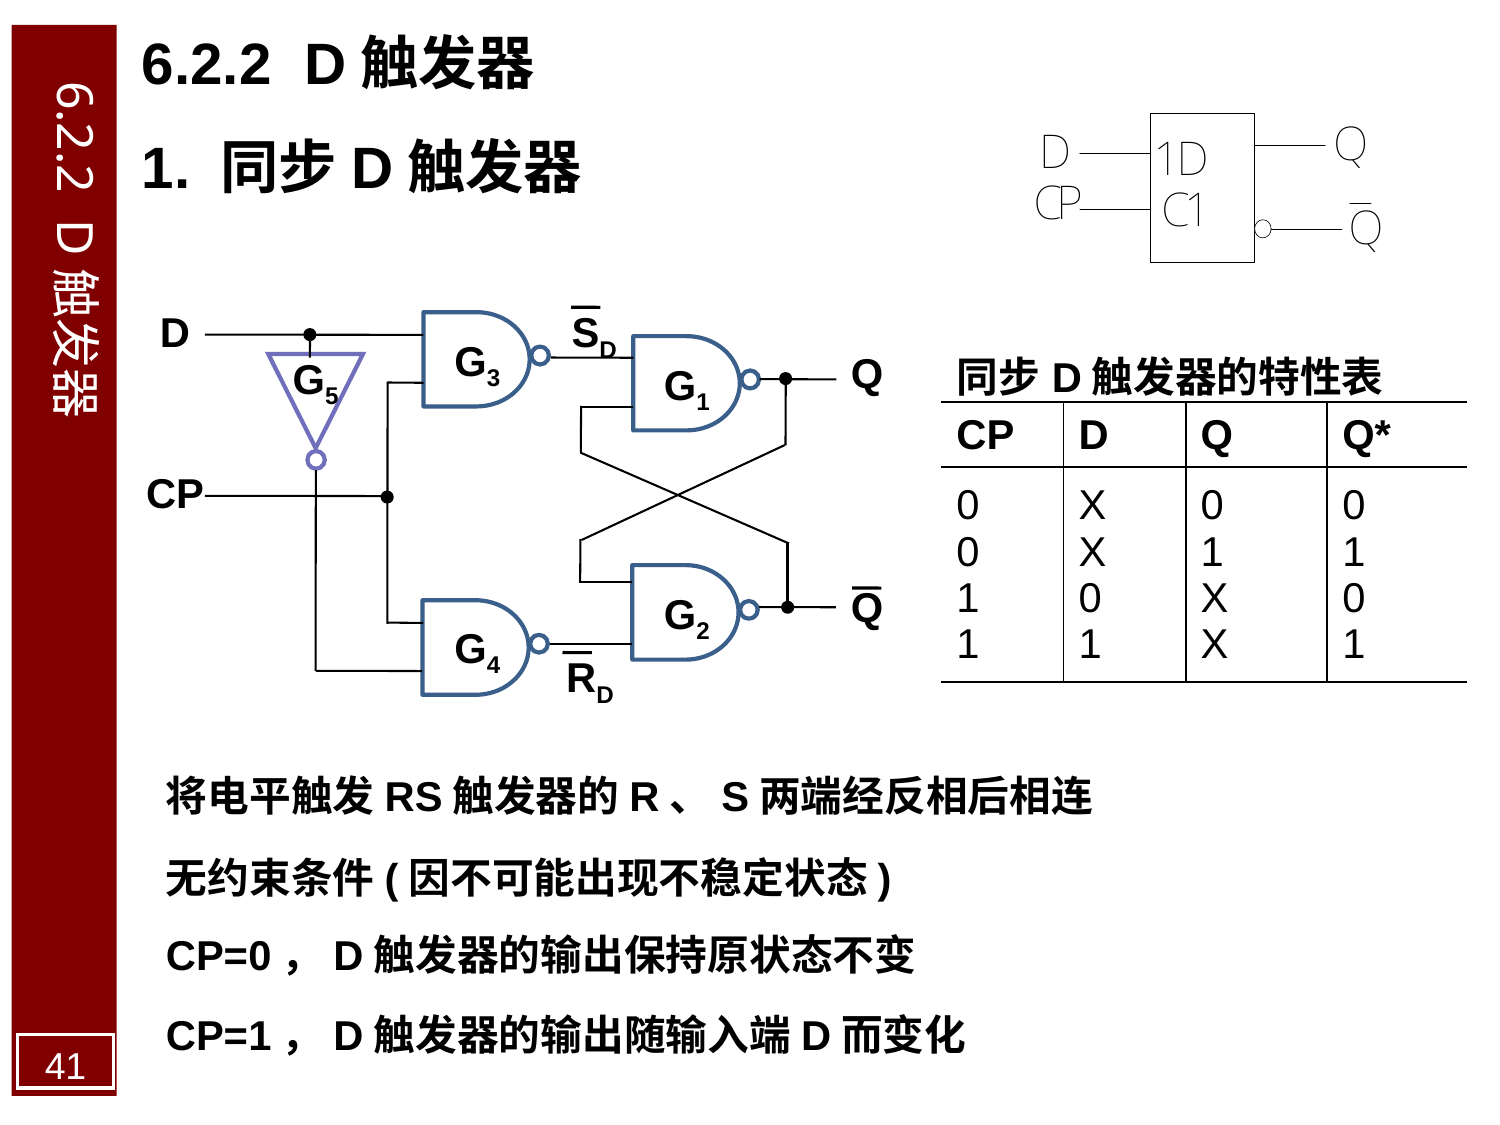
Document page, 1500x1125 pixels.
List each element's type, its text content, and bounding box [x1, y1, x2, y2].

table_header 同步D触发器的特性表 [941, 337, 1467, 401]
text_box CP=1，D触发器的输出随输入端D而变化 [151, 1007, 1500, 1067]
table_cell D [1064, 403, 1185, 466]
text_box CP=0，D触发器的输出保持原状态不变 [151, 927, 1500, 987]
text_box 6.2.2 D触发器 [17, 66, 115, 1075]
table_cell CP [941, 403, 1063, 466]
table_cell 0 0 1 1 [941, 468, 1063, 681]
text_box 将电平触发RS触发器的R、S两端经反相后相连 [151, 767, 1500, 828]
text_box 6.2.2 D触发器 [127, 27, 1500, 105]
table_cell 0 1 0 1 [1328, 468, 1467, 681]
table_cell Q* [1328, 403, 1467, 466]
table_cell Q [1187, 403, 1326, 466]
table_cell X X 0 1 [1064, 468, 1185, 681]
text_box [997, 70, 1417, 313]
slide_number 41 [16, 1033, 115, 1090]
text_box 无约束条件(因不可能出现不稳定状态) [151, 850, 1500, 910]
table_cell 0 1 X X [1187, 468, 1326, 681]
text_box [126, 299, 916, 705]
text_box 1. 同步D触发器 [127, 130, 785, 209]
